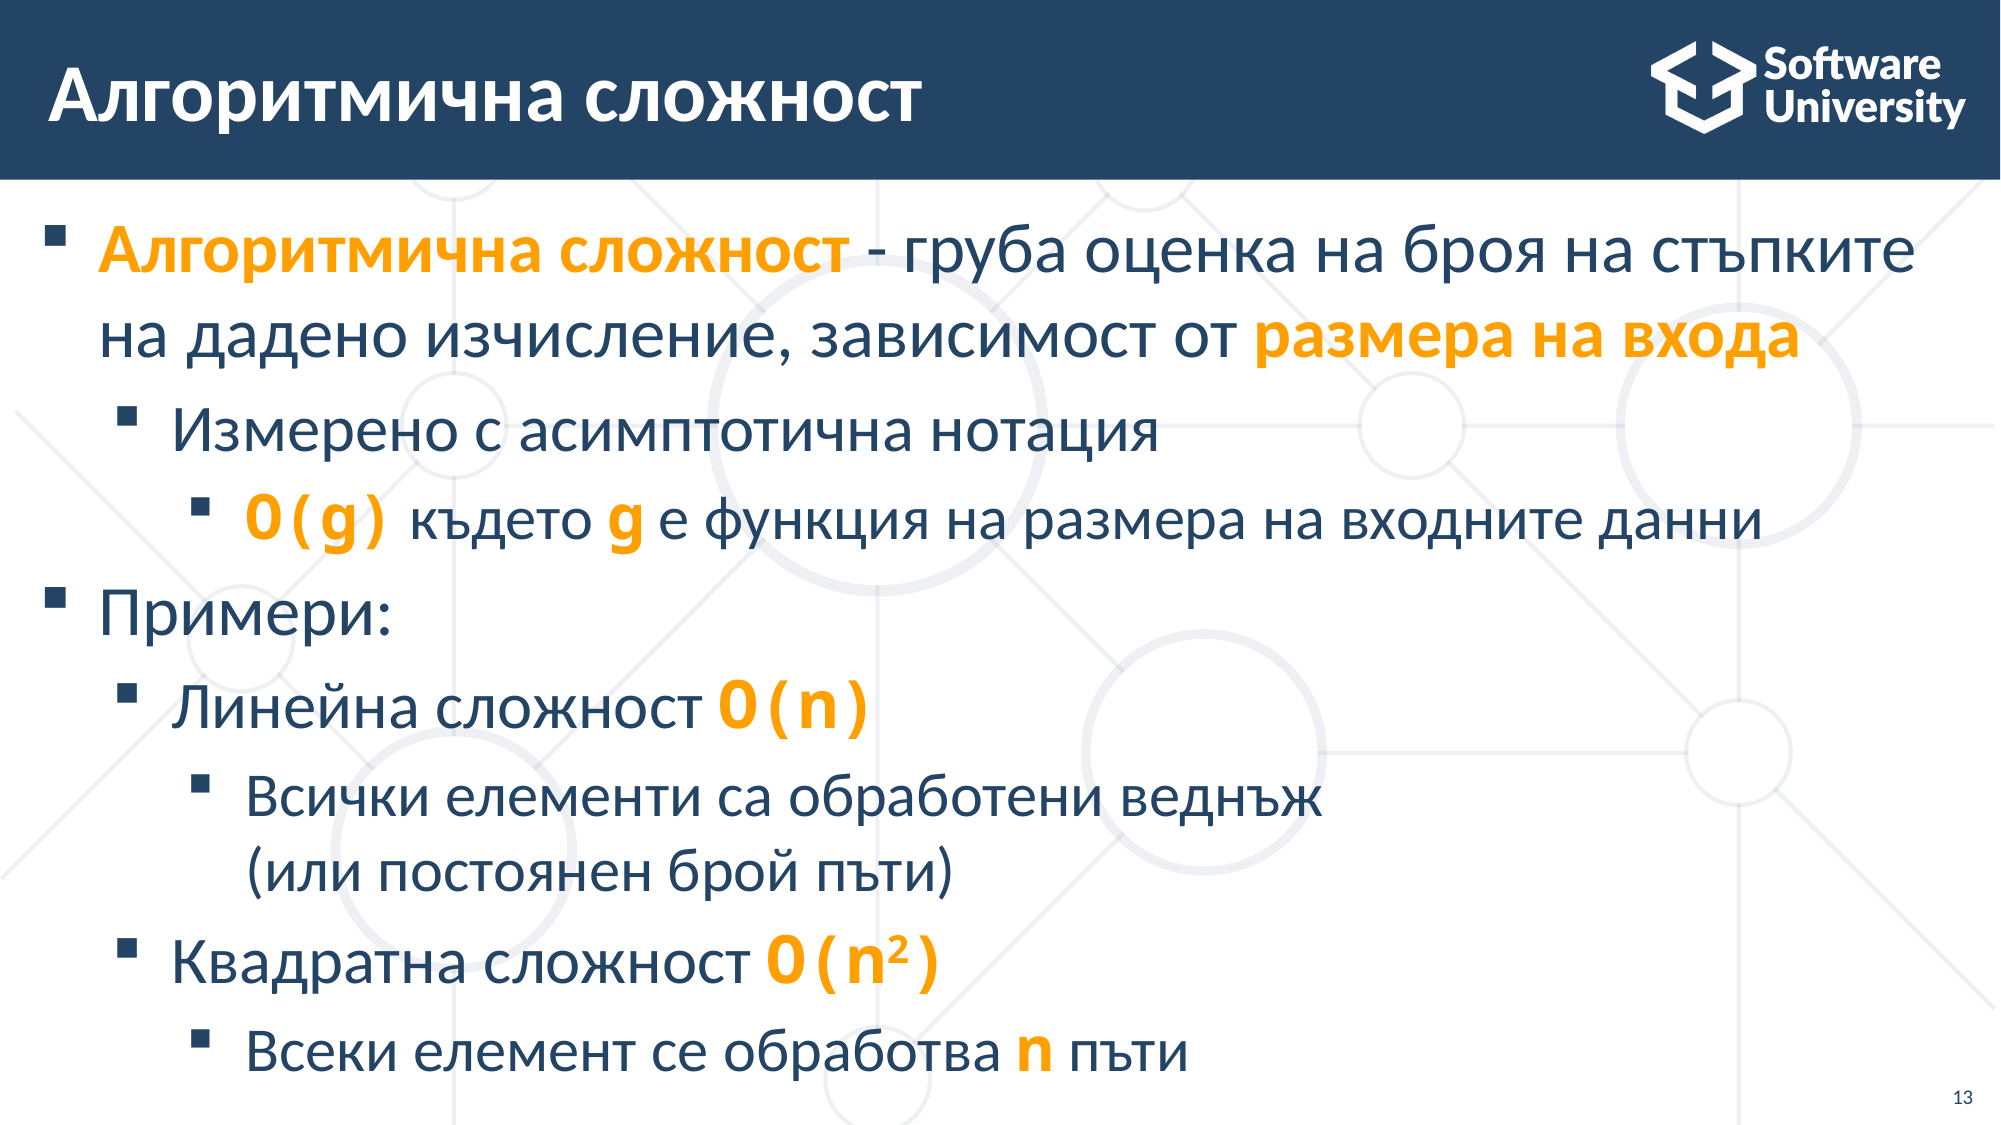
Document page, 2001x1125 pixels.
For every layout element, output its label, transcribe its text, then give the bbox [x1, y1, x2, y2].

title Алгоритмична сложност [31, 16, 1625, 162]
list Алгоритмична сложност - груба оценка на броя на стъпките на дадено изчисление, зависимост от размера на входа Измерено с асимптотична нотация O(g) където g е функция на размера на входните данни Примери: Линейна сложност O(n) Всички елементи са обработени веднъж (или постоянен брой пъти) Квадратна сложност O(n2) Всеки елемент се обработва n пъти [21, 196, 1979, 1109]
slide_number 13 [1927, 1067, 1989, 1117]
picture [1651, 41, 1966, 134]
